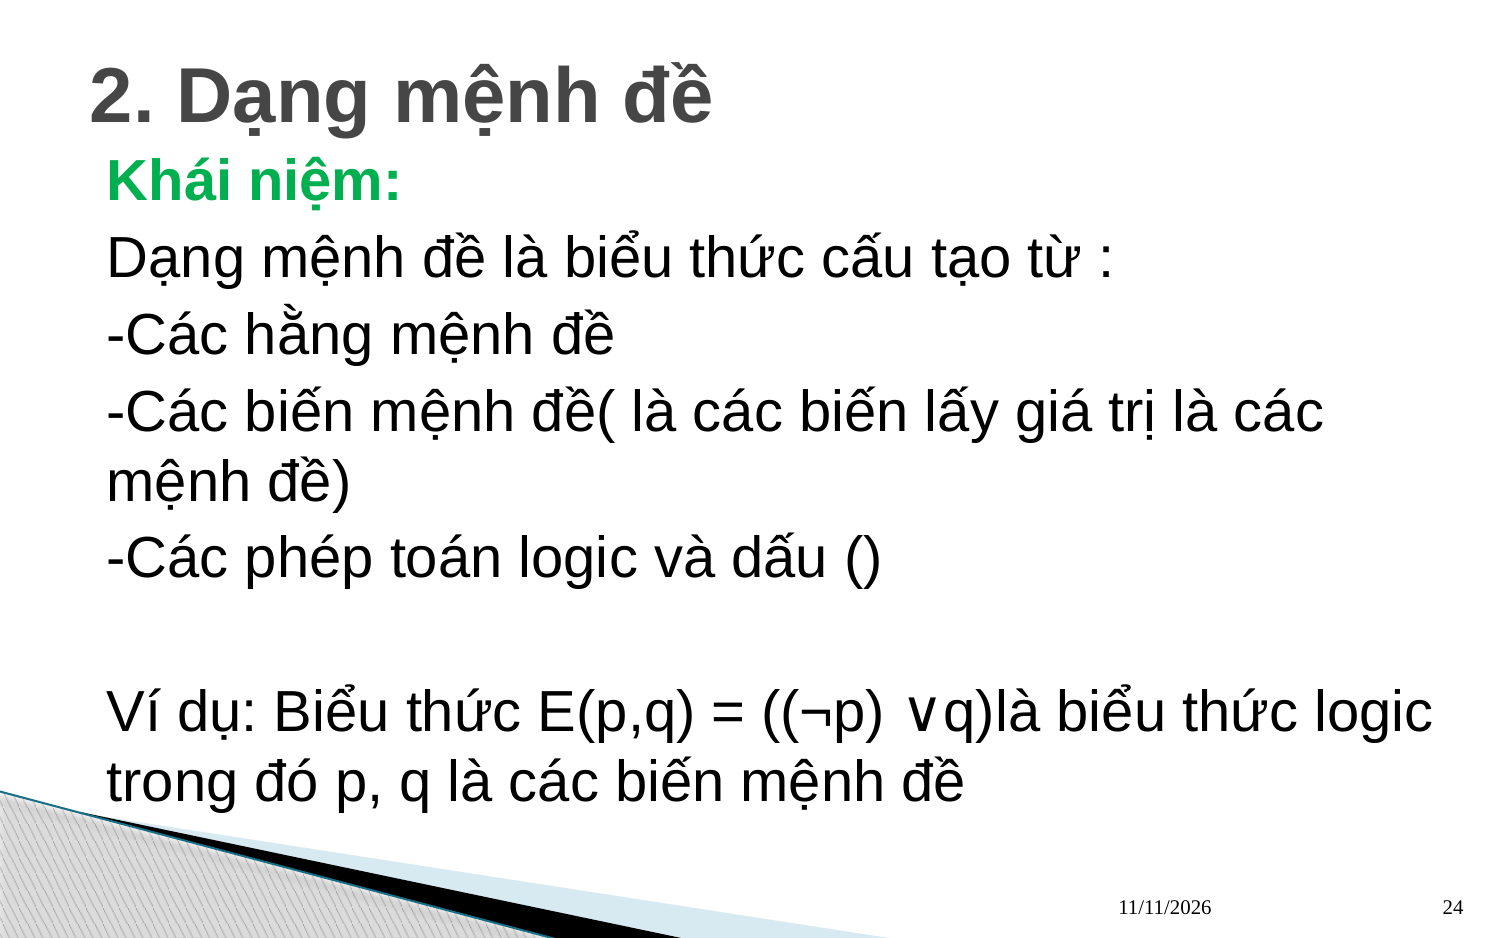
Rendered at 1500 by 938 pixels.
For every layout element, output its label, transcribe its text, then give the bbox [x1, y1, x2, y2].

title 2. Dạng mệnh đề [75, 37, 1425, 146]
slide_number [1103, 875, 1418, 926]
list Khái niệm: Dạng mệnh đề là biểu thức cấu tạo từ : -Các hằng mệnh đề -Các biến mệnh đề( là các biến lấy giá trị là các mệnh đề) -Các phép toán logic và dấu () Ví dụ: Biểu thức E(p,q) = ((¬p) ∨q)là biểu thức logic trong đó p, q là các biến mệnh đề [75, 135, 1475, 822]
slide_number 24 [1418, 875, 1479, 926]
